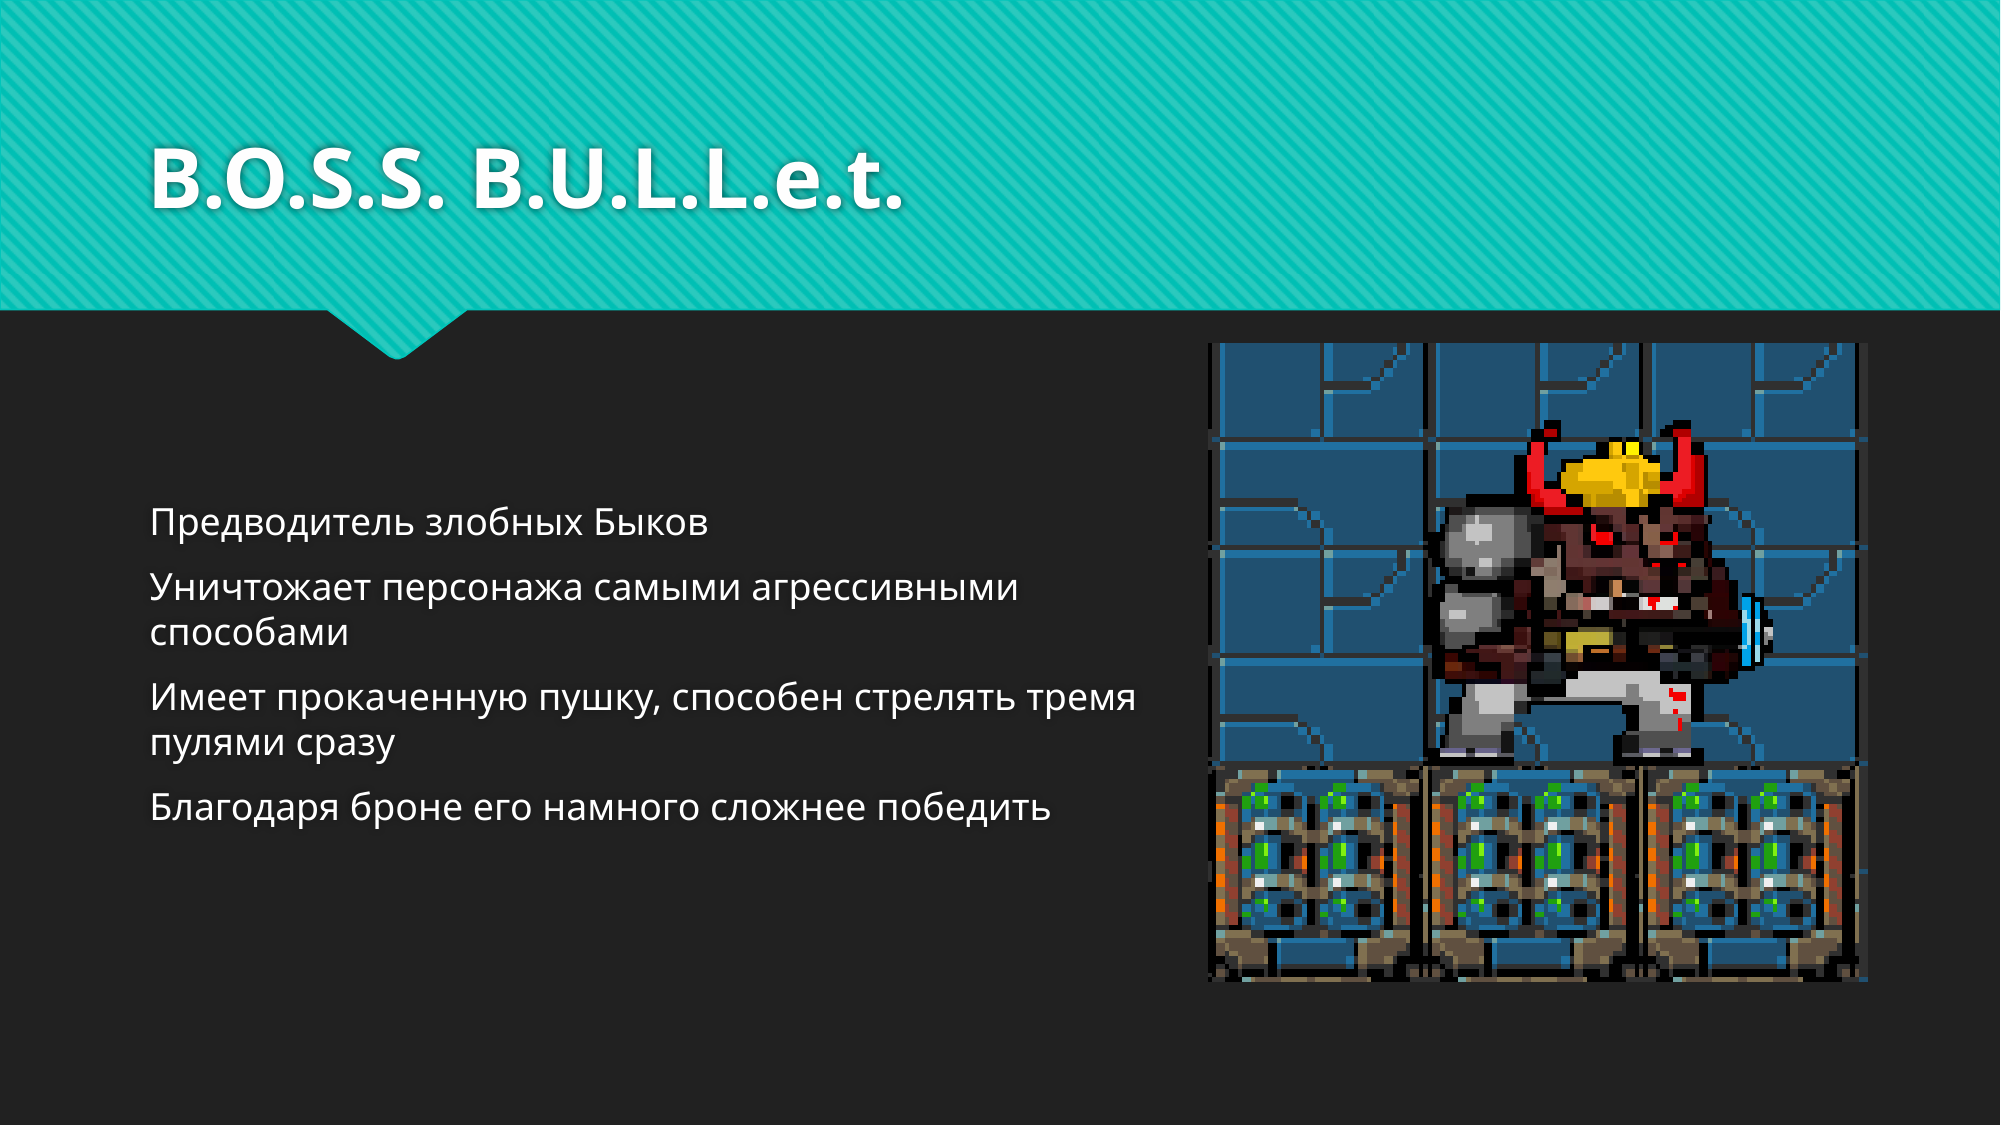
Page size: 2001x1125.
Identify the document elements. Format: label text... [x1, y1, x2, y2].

picture [1207, 343, 1868, 982]
title B.O.S.S. B.U.L.L.e.t. [132, 73, 1868, 233]
list Предводитель злобных Быков Уничтожает персонажа самыми агрессивными способами Имеет прокаченную пушку, способен стрелять тремя пулями сразу Благодаря броне его намного сложнее победить [134, 364, 1167, 962]
